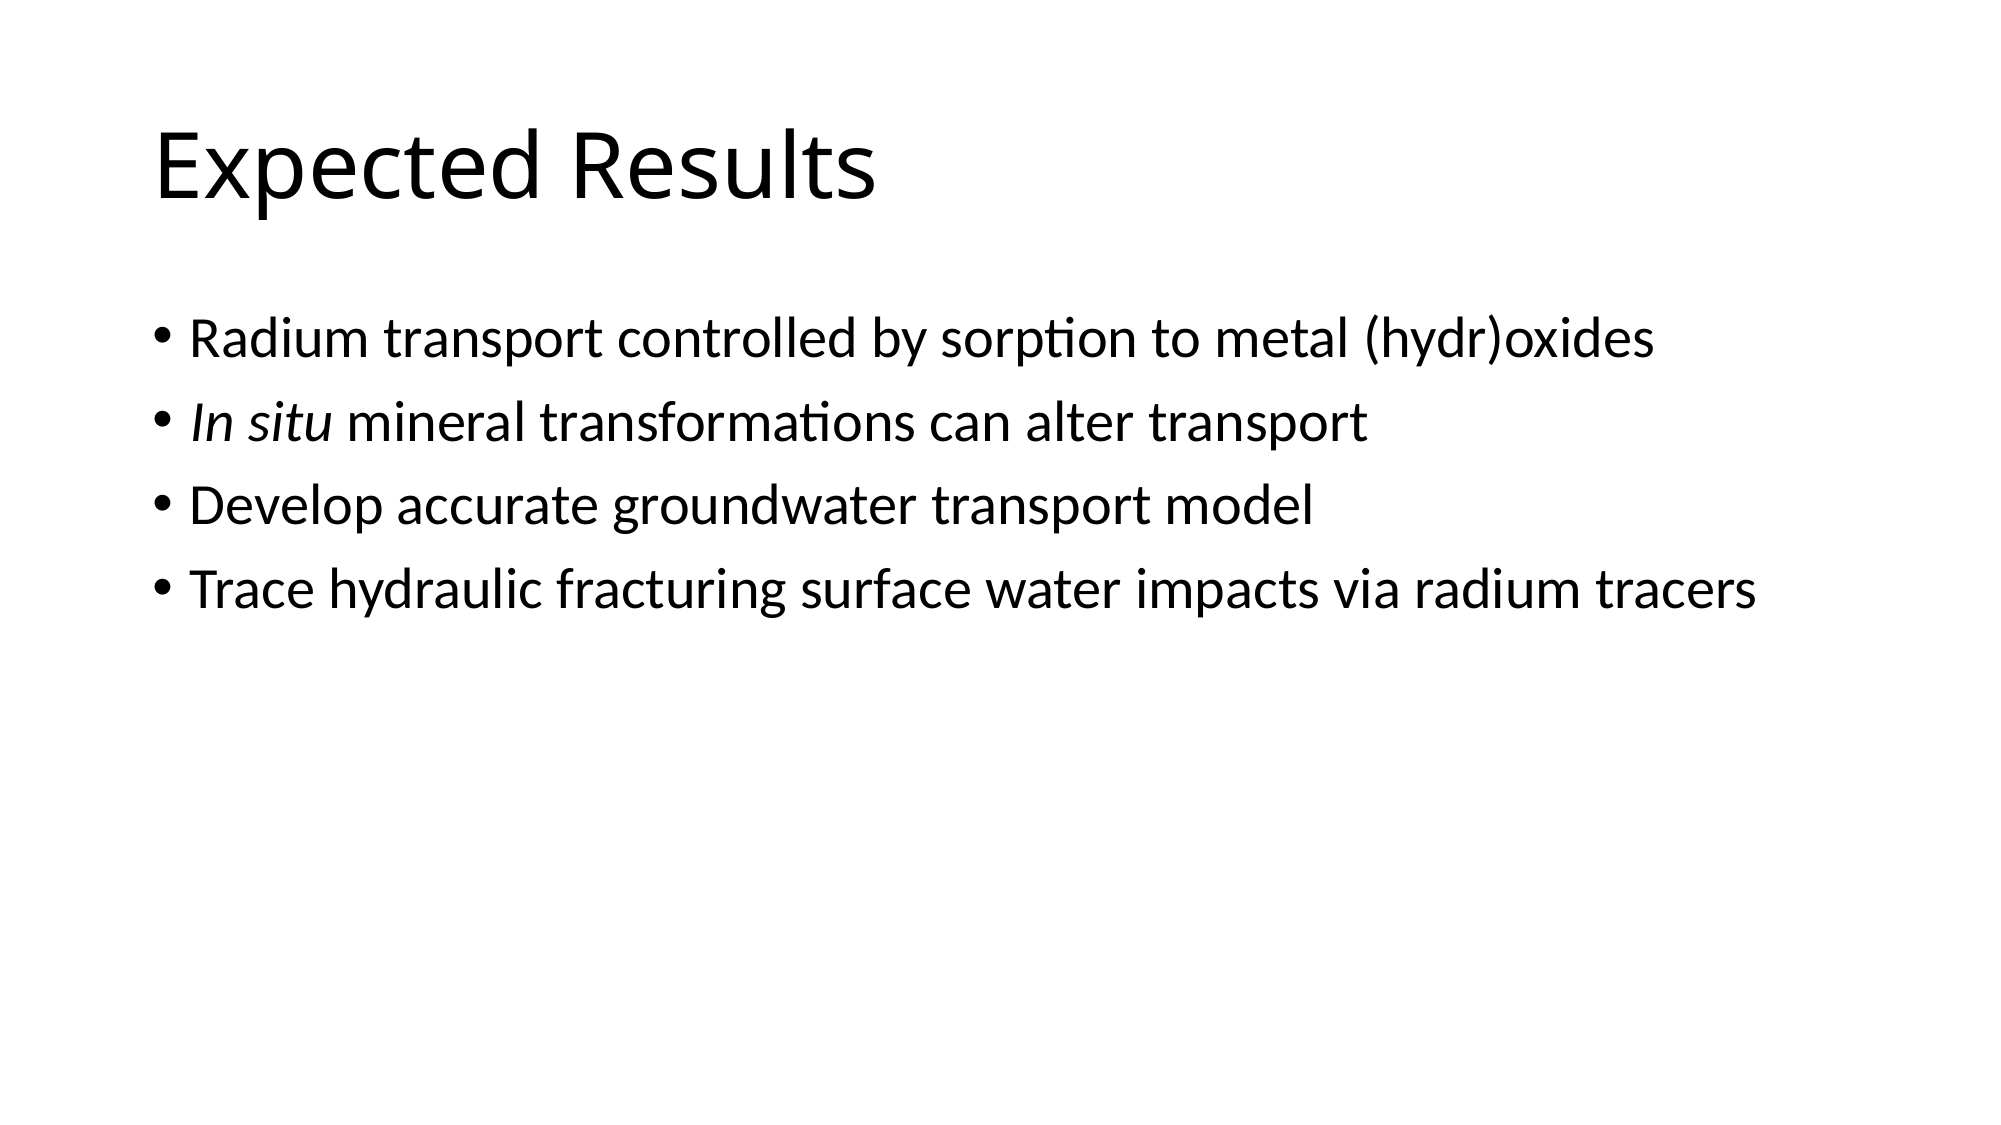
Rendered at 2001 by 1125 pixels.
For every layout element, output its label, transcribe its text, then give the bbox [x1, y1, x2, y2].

list Radium transport controlled by sorption to metal (hydr)oxides In situ mineral transformations can alter transport Develop accurate groundwater transport model Trace hydraulic fracturing surface water impacts via radium tracers [137, 299, 1863, 1014]
title Expected Results [137, 59, 1863, 278]
